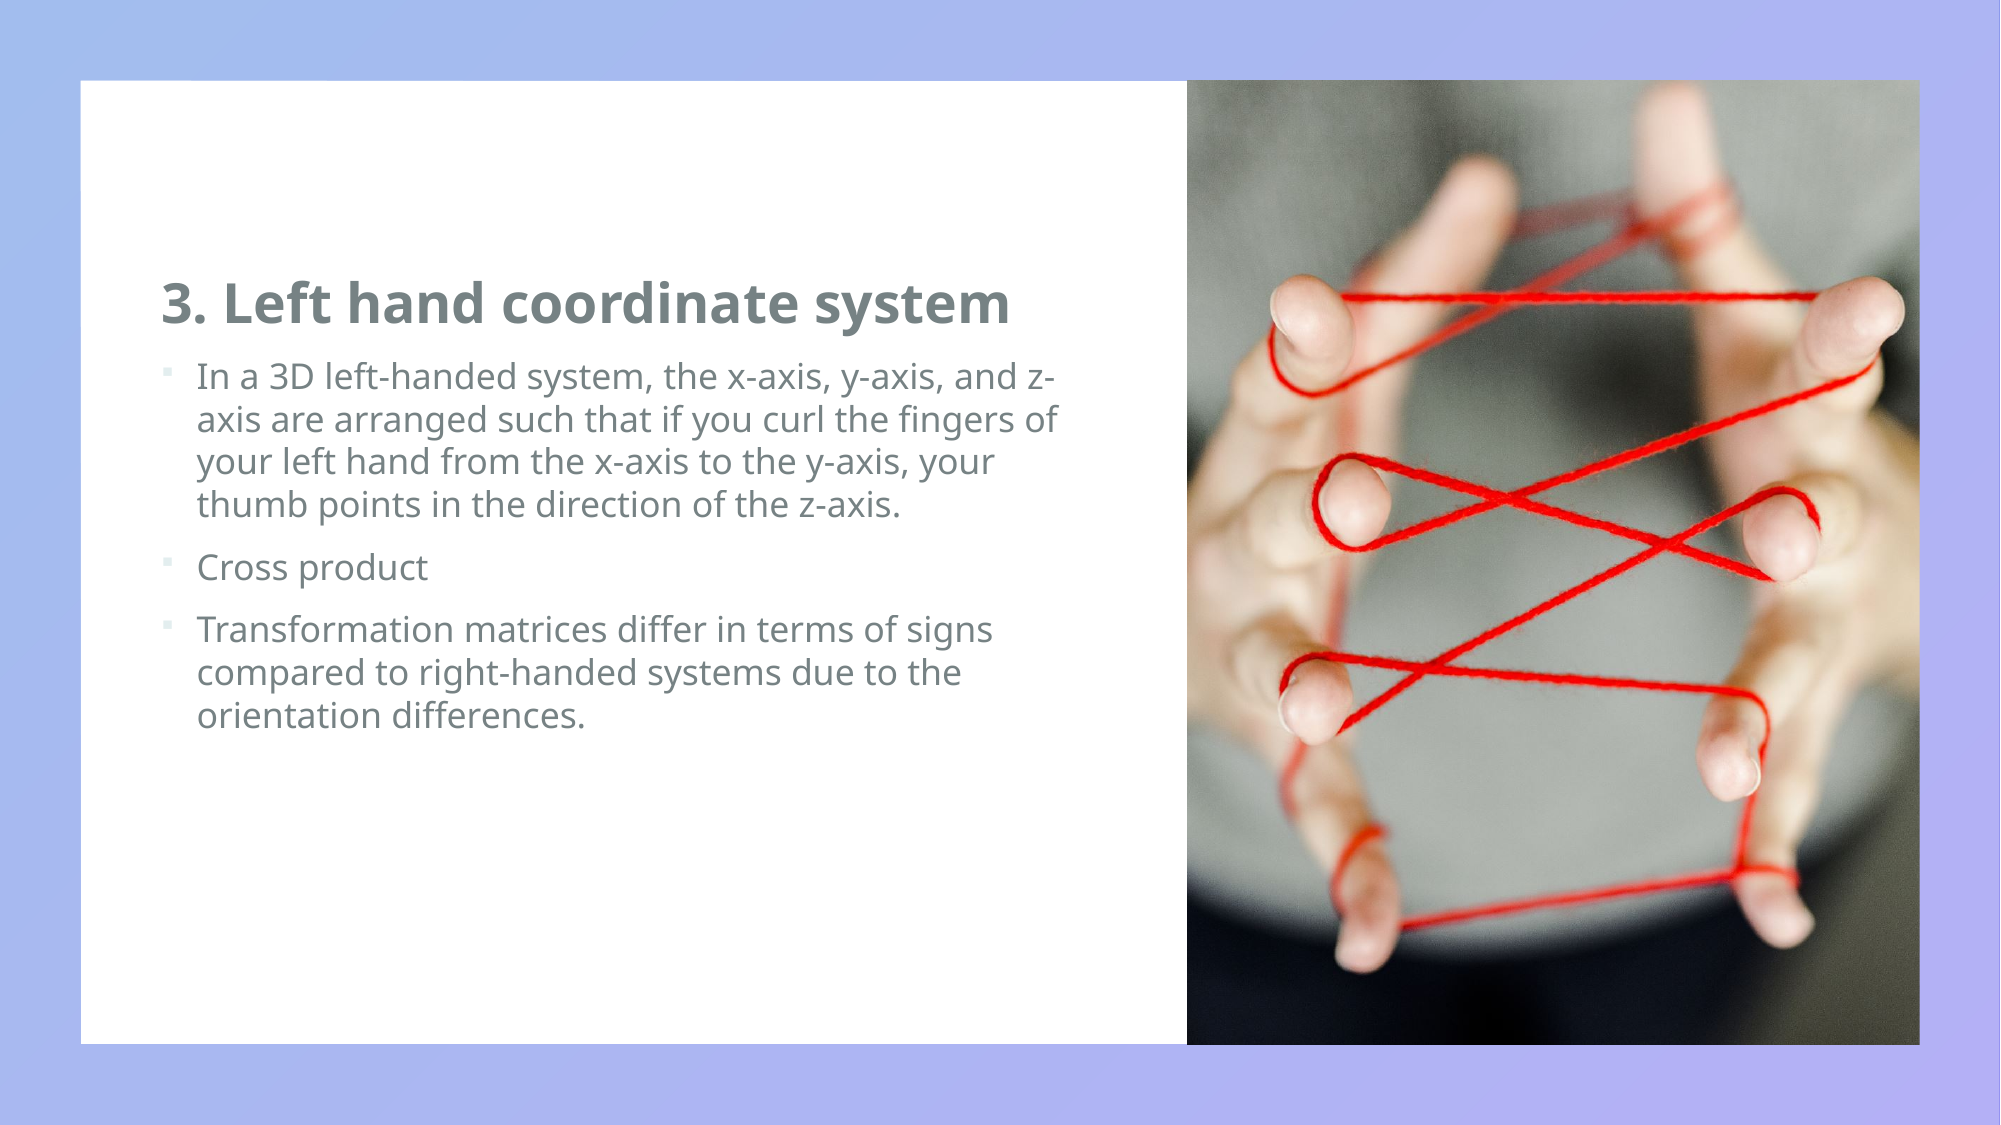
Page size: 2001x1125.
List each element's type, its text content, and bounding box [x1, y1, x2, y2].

text_box [82, 82, 1187, 1043]
picture [1187, 80, 1920, 1045]
list 3. Left hand coordinate system In a 3D left-handed system, the x-axis, y-axis, and z-axis are arranged such that if you curl the fingers of your left hand from the x-axis to the y-axis, your thumb points in the direction of the z-axis. Cross product Transformation matrices differ in terms of signs compared to right-handed systems due to the orientation differences. [110, 260, 1077, 751]
text_box [0, 0, 2000, 1125]
